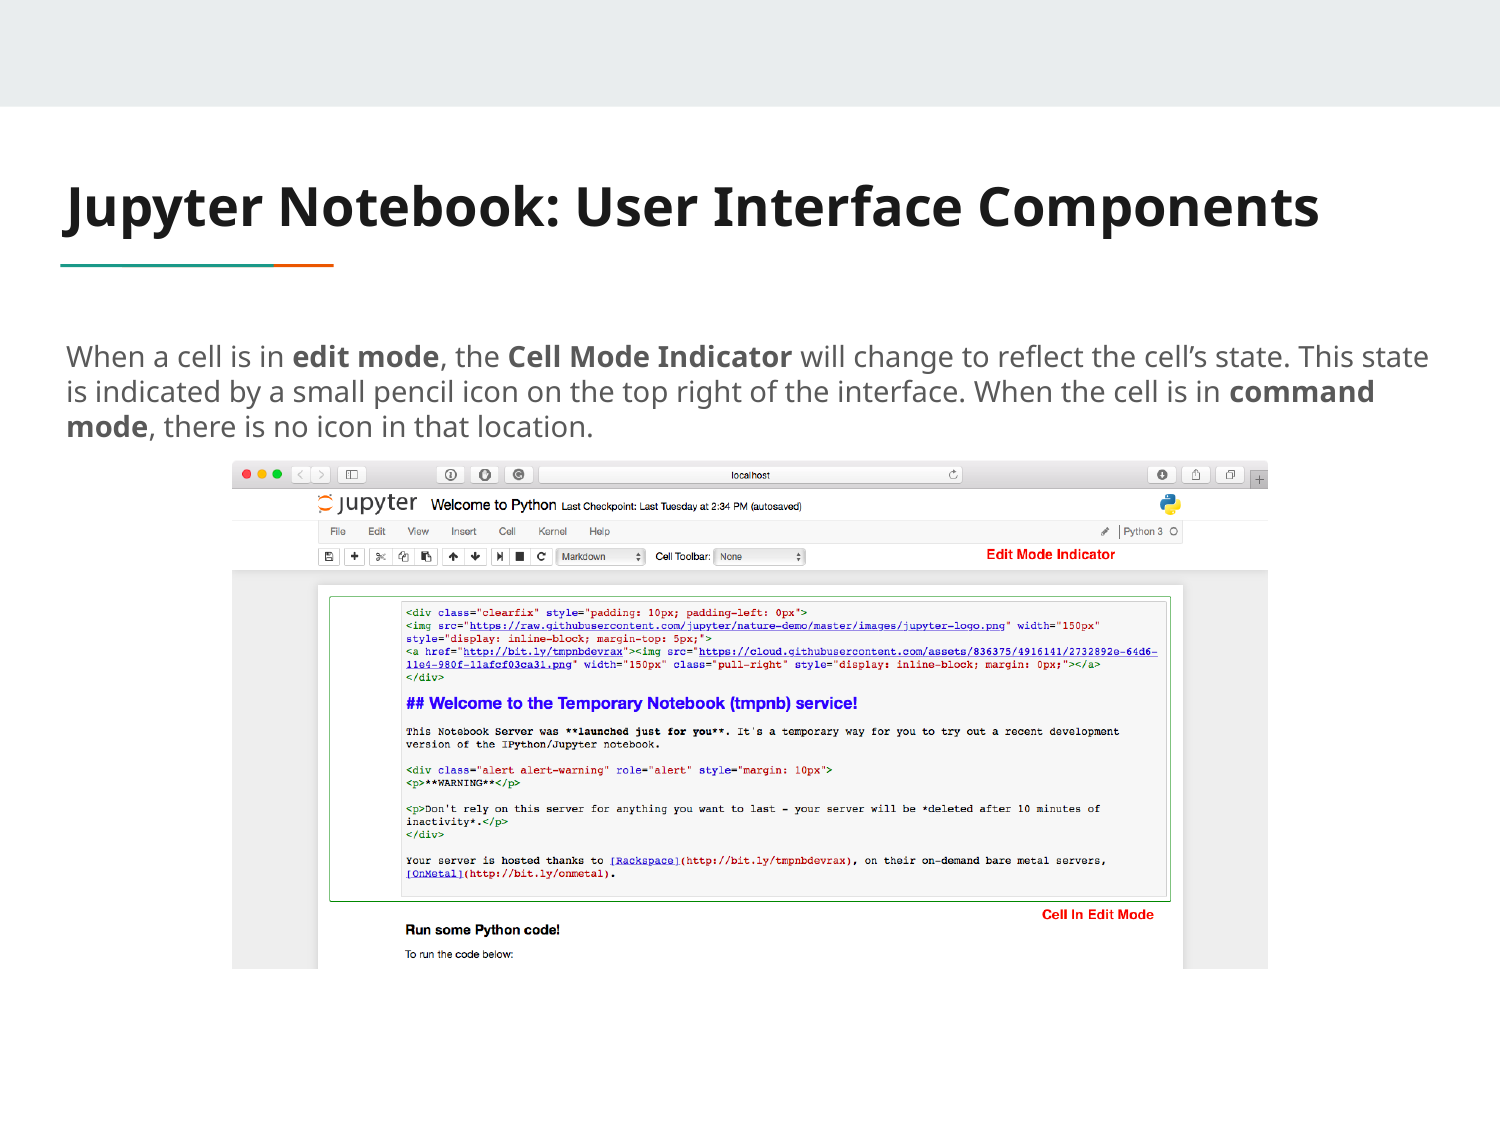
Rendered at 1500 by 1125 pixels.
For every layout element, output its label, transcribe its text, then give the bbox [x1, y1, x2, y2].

title Jupyter Notebook: User Interface Components [51, 156, 1449, 273]
picture [231, 460, 1269, 969]
list When a cell is in edit mode, the Cell Mode Indicator will change to reflect the cell’s state. This state is indicated by a small pencil icon on the top right of the interface. When the cell is in command mode, there is no icon in that location. [51, 323, 1449, 866]
